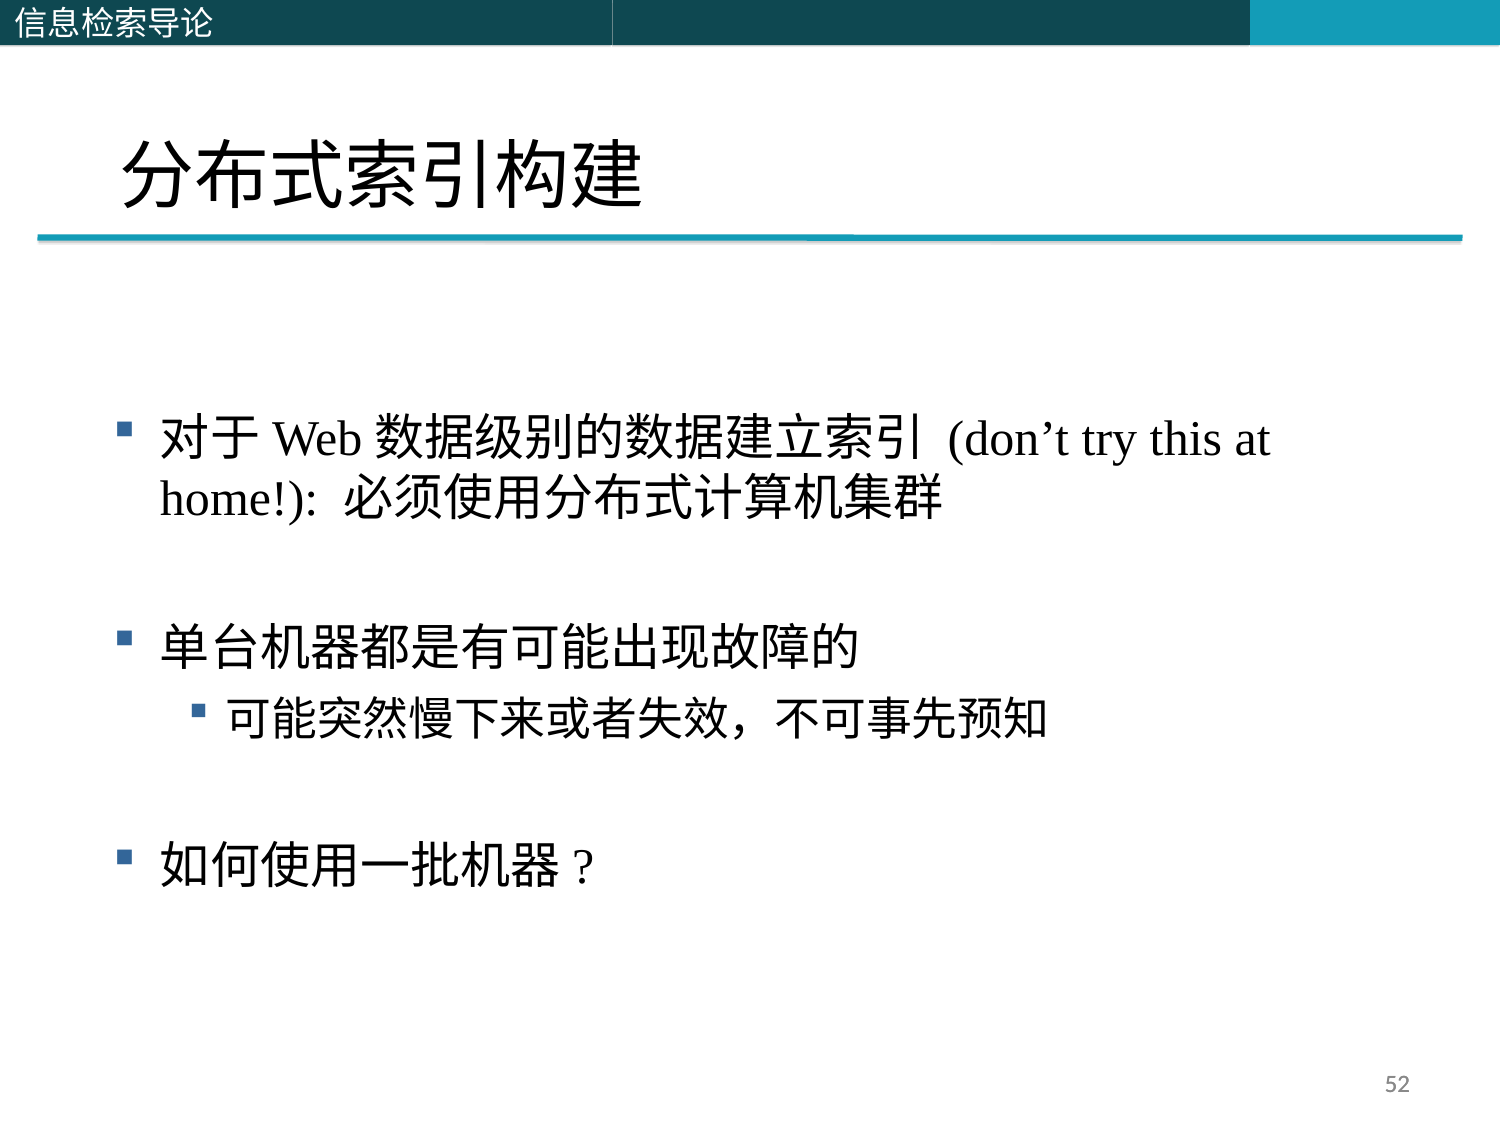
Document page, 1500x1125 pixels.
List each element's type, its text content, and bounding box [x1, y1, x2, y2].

slide_number 52 [1074, 1062, 1425, 1103]
text_box 对于Web数据级别的数据建立索引 (don’t try this at home!): 必须使用分布式计算机集群 单台机器都是有可能出现故障的 可能突然慢下来或者失效，不可事先预知 如何使用一批机器? [23, 398, 1430, 1008]
text_box 分布式索引构建 [104, 0, 1500, 225]
text_box [1253, 0, 1406, 50]
